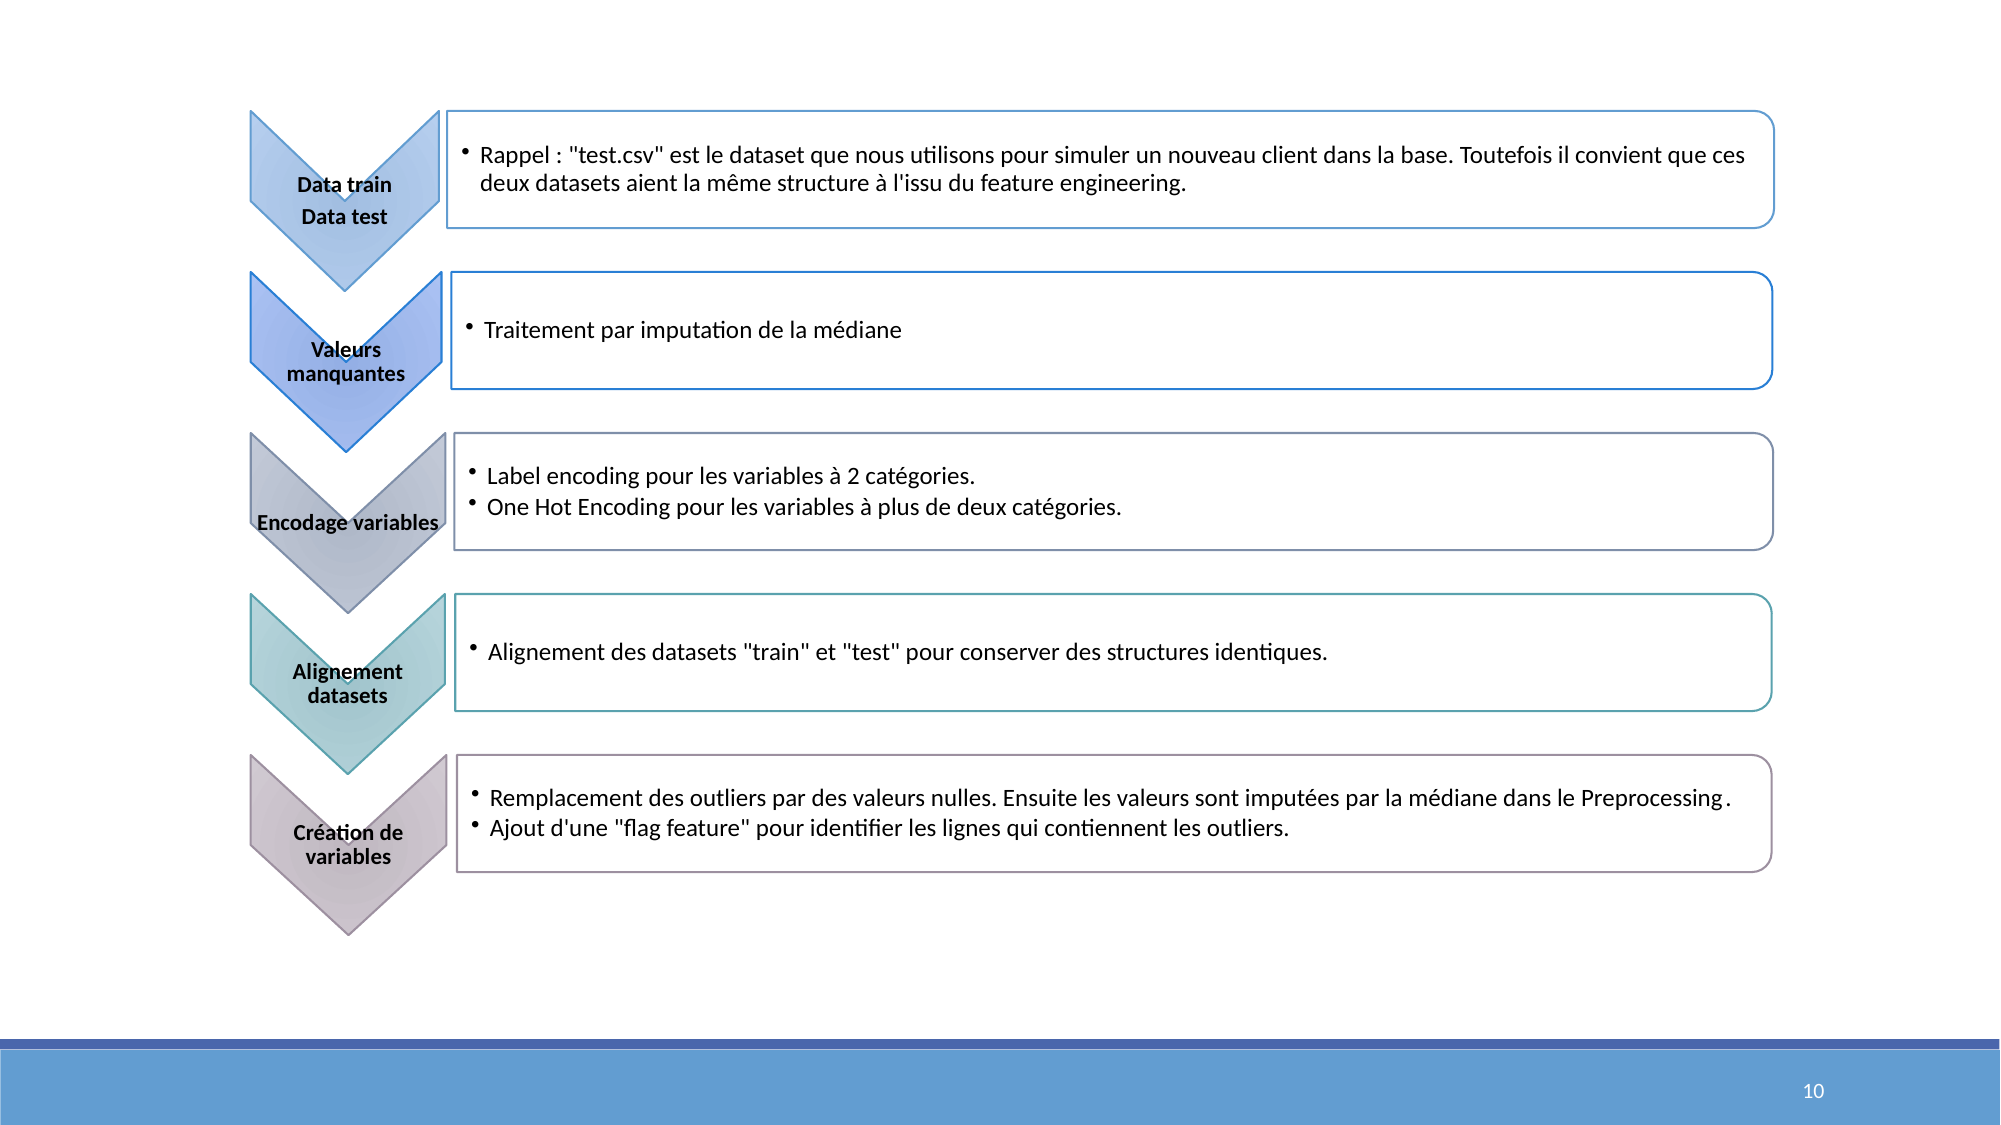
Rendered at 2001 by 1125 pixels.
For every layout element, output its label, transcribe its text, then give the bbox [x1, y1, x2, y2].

slide_number 10 [1624, 1059, 1840, 1120]
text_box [246, 109, 1779, 937]
